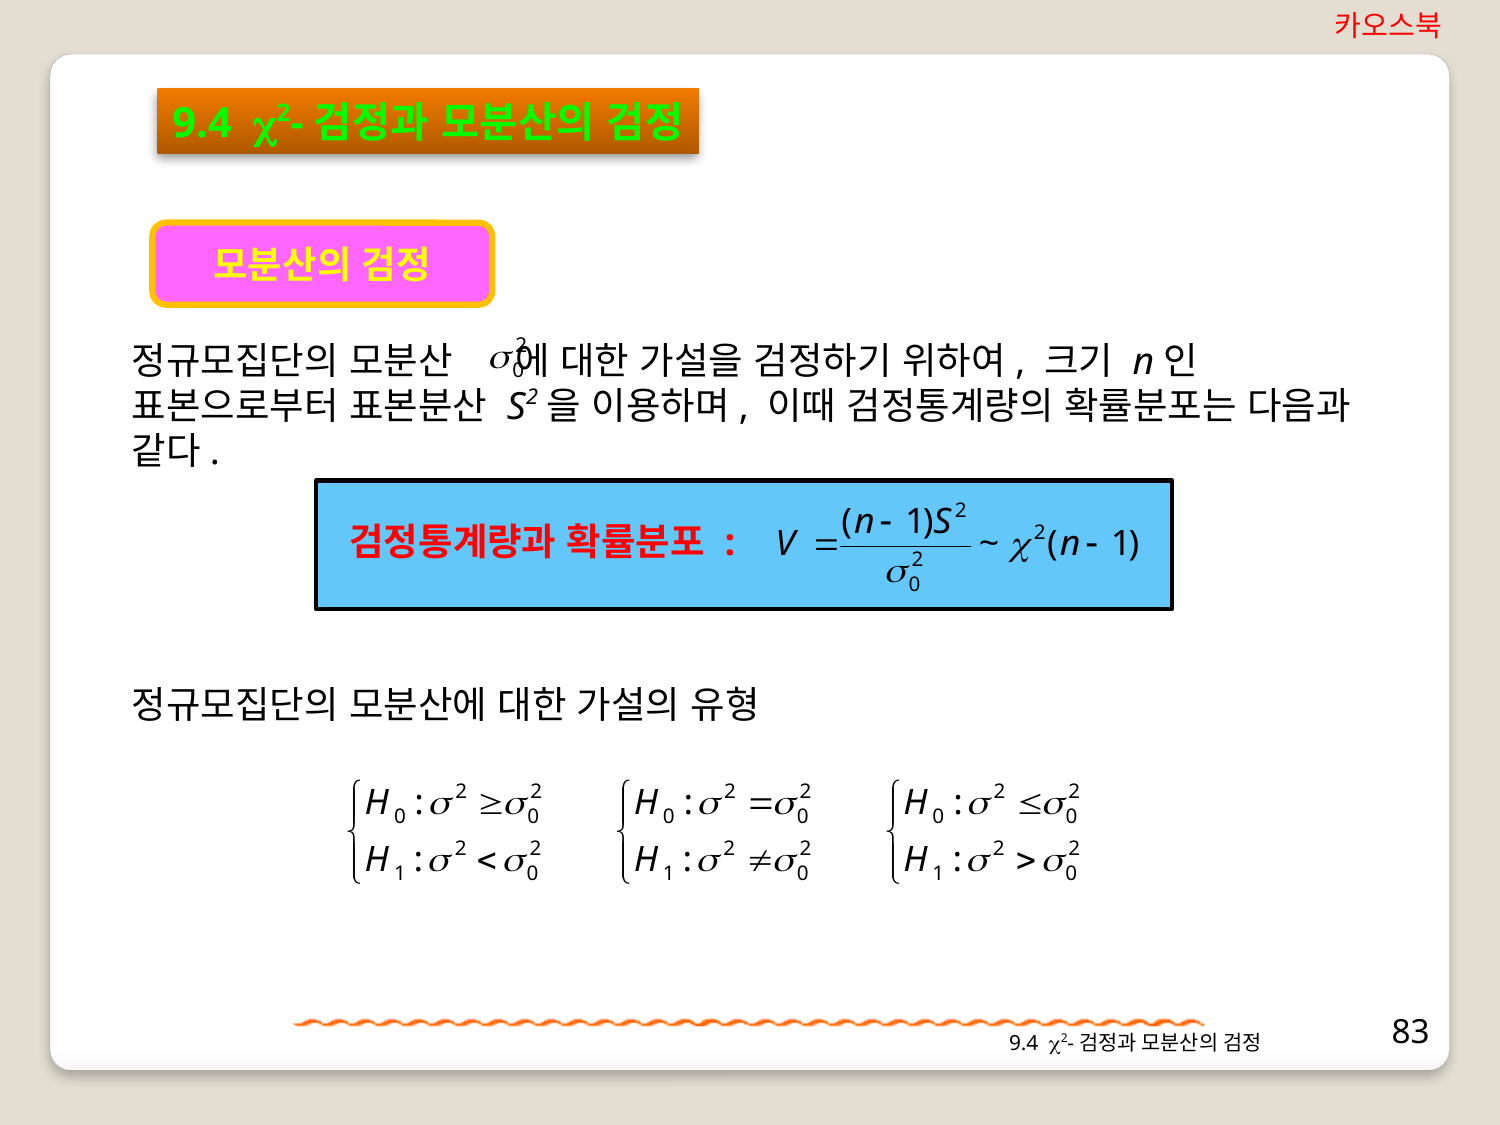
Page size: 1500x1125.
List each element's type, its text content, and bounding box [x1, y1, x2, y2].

text_box 카오스북 [1277, 0, 1500, 50]
text_box [313, 477, 1175, 613]
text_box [116, 329, 1430, 436]
text_box 9.4 c2-검정과 모분산의 검정 [157, 88, 699, 154]
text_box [773, 493, 1146, 600]
footer 9.4 c2-검정과 모분산의 검정 [994, 1002, 1369, 1063]
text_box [339, 773, 1089, 891]
text_box 모분산의 검정 [148, 219, 496, 309]
slide_number 83 [1369, 1002, 1445, 1063]
text_box 검정통계량과 확률분포 : [334, 510, 765, 571]
text_box 정규모집단의 모분산에 대한 가설의 유형 [117, 673, 1430, 734]
picture [281, 1015, 1219, 1032]
